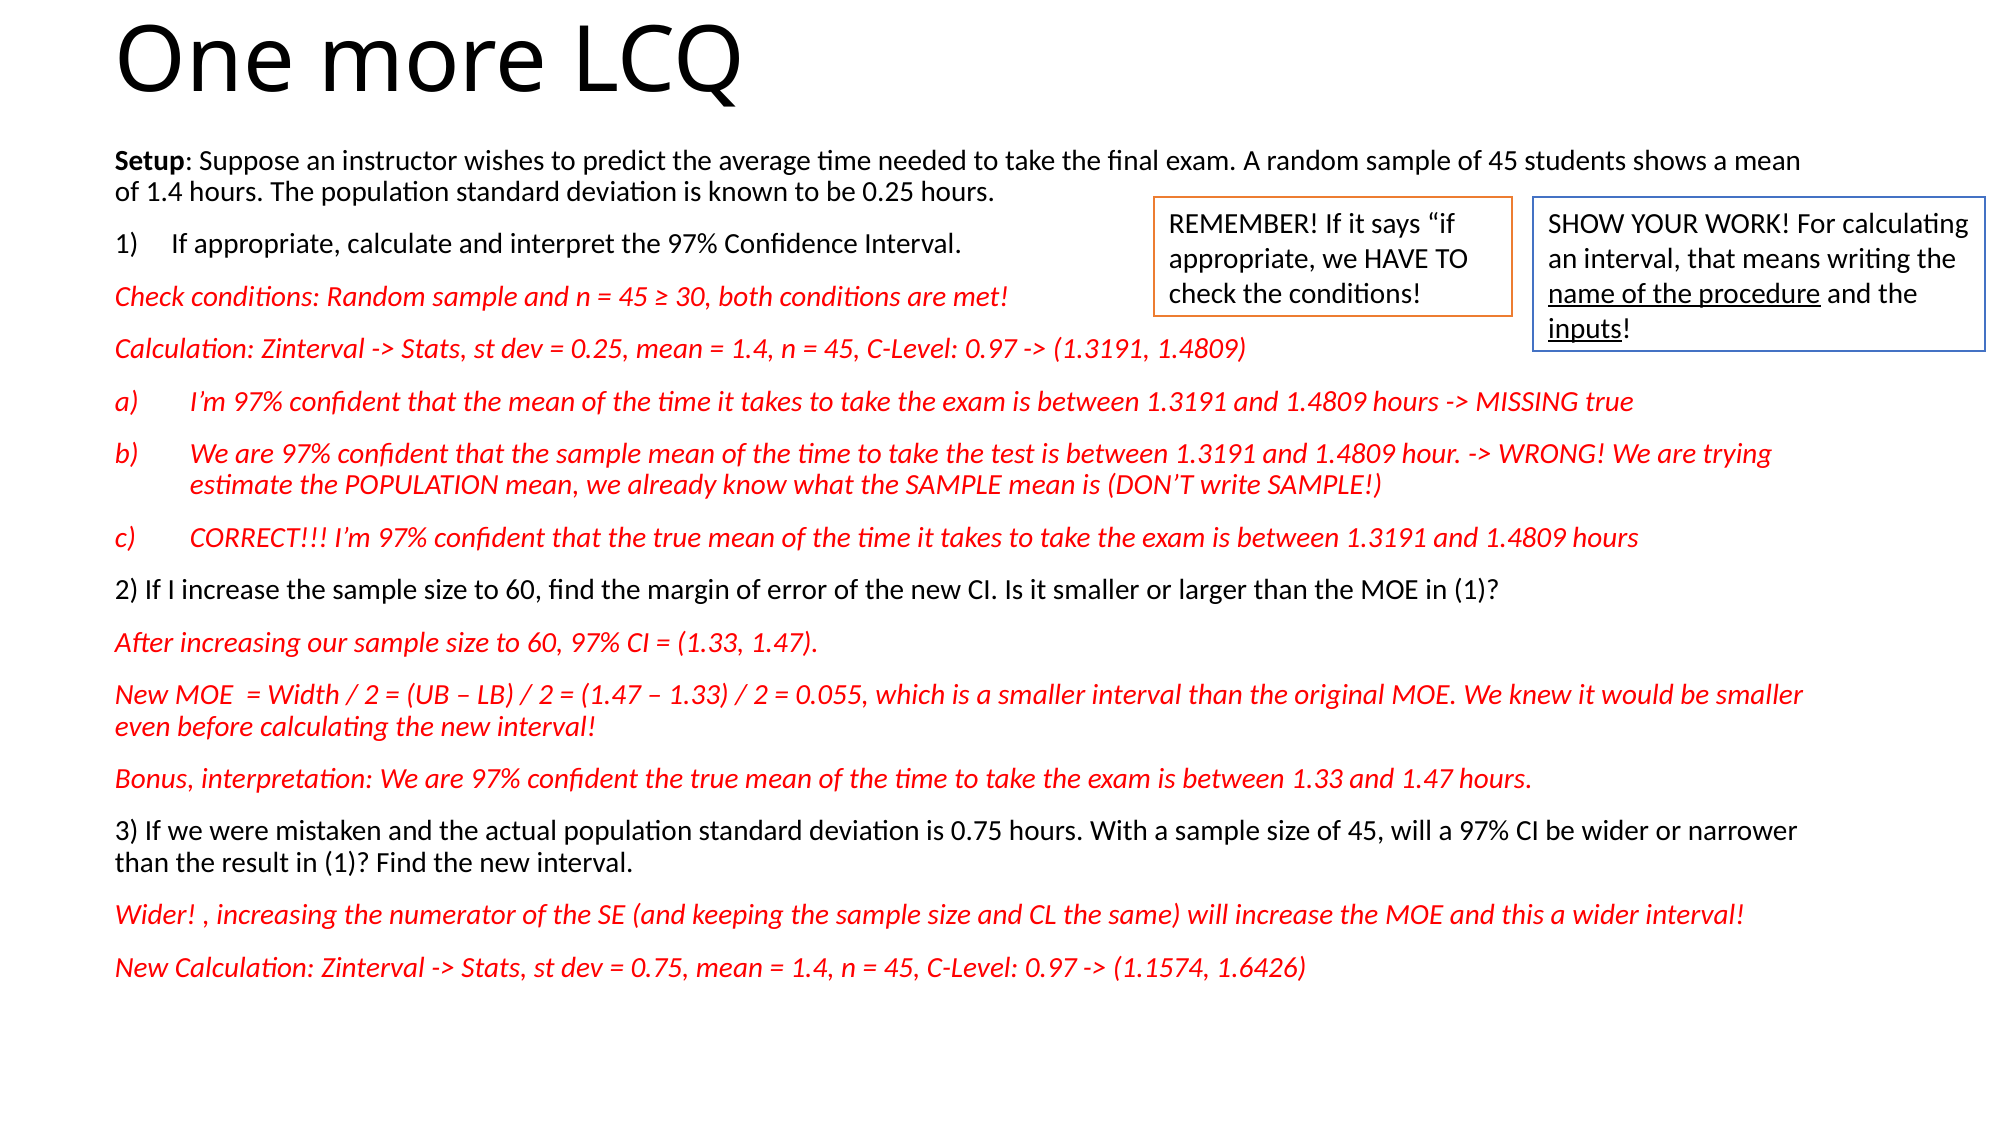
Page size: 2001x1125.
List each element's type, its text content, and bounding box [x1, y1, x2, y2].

title One more LCQ [99, 0, 1825, 171]
text_box SHOW YOUR WORK! For calculating an interval, that means writing the name of the procedure and the inputs! [1532, 196, 1986, 352]
text_box REMEMBER! If it says “if appropriate, we HAVE TO check the conditions! [1153, 196, 1513, 317]
